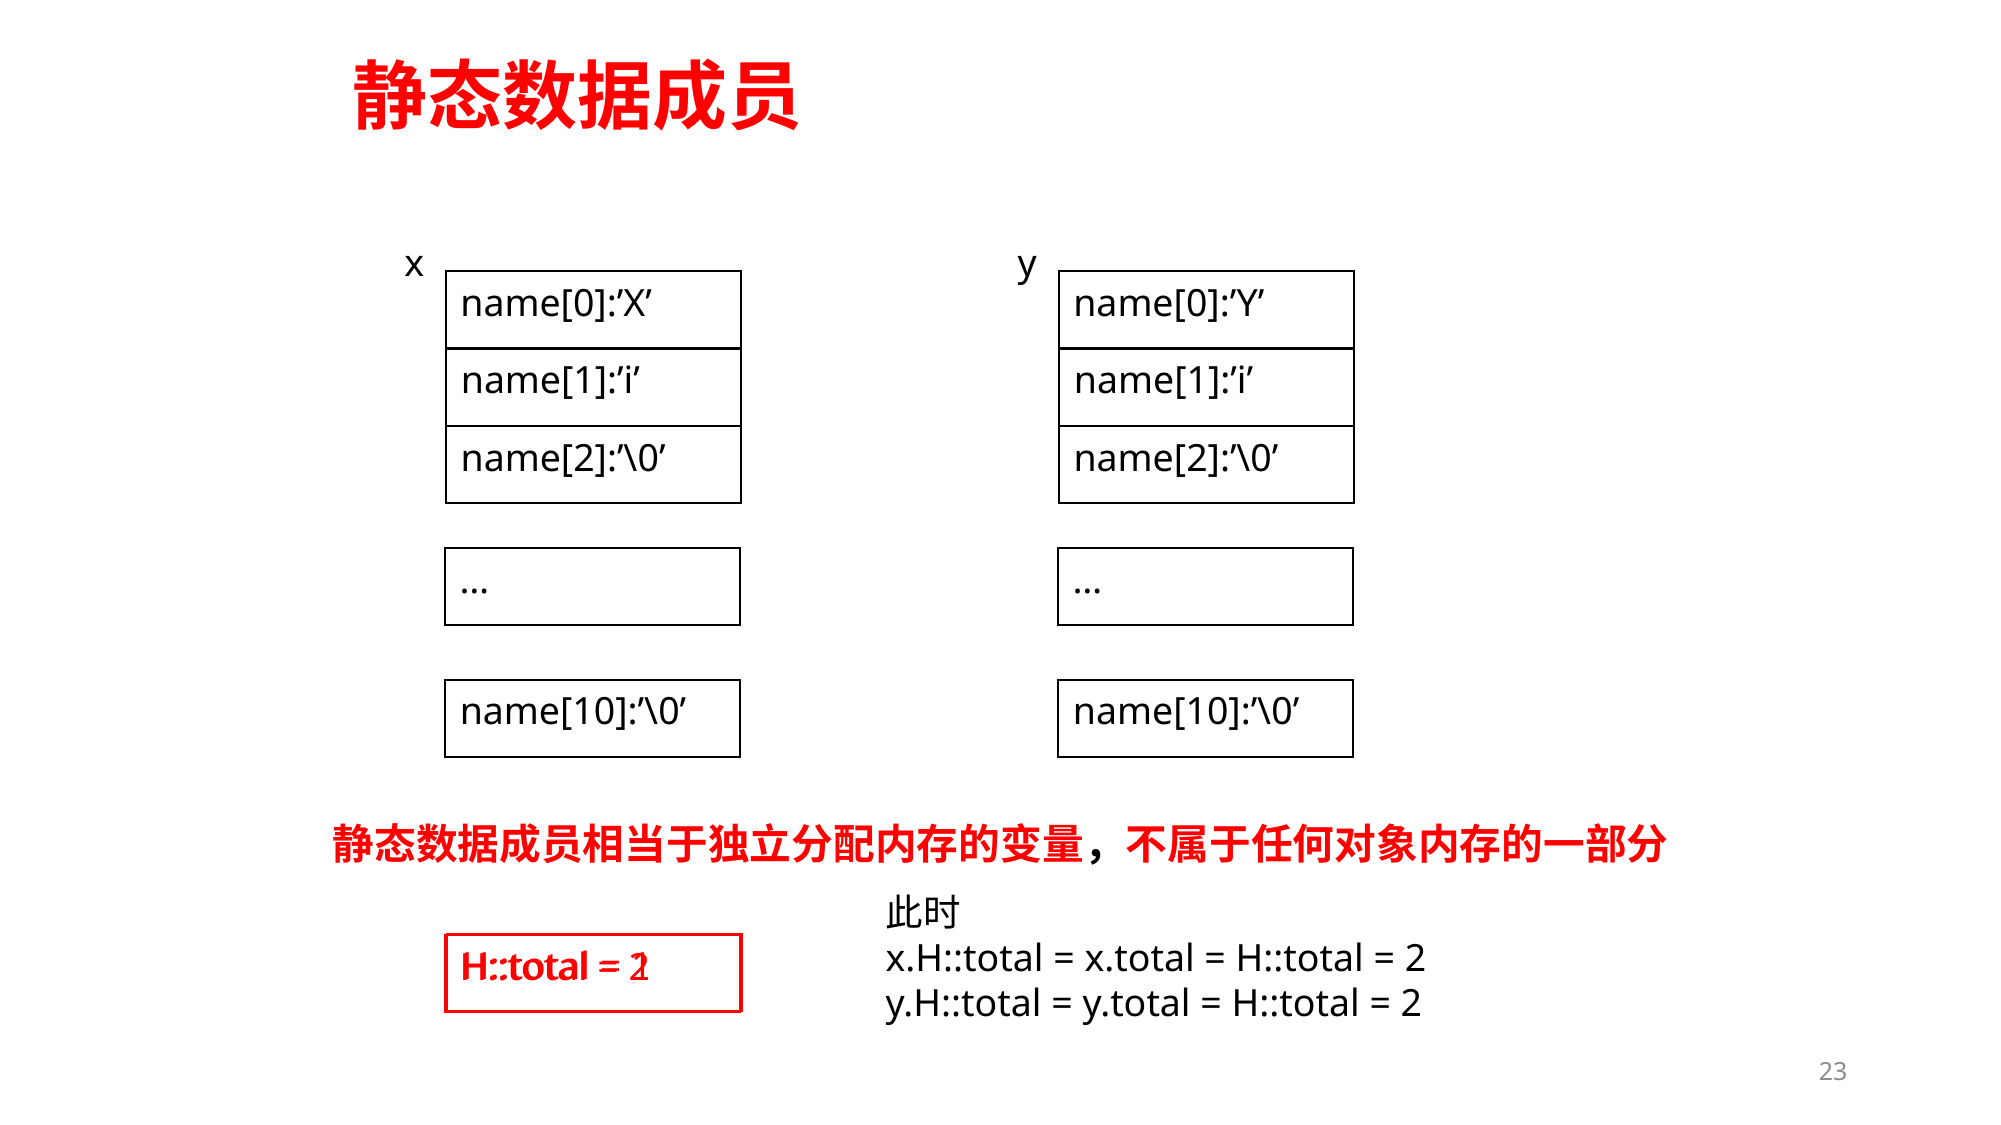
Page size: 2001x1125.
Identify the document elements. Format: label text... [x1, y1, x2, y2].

text_box H::total = 2 [444, 935, 741, 1013]
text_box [1002, 231, 1355, 757]
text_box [389, 231, 742, 757]
slide_number 23 [1412, 1042, 1863, 1103]
title 静态数据成员 [337, 31, 1613, 169]
text_box 此时 x.H::total = x.total = H::total = 2 y.H::total = y.total = H::total = 2 [870, 881, 1442, 1032]
text_box 静态数据成员相当于独立分配内存的变量，不属于任何对象内存的一部分 [317, 810, 1684, 876]
